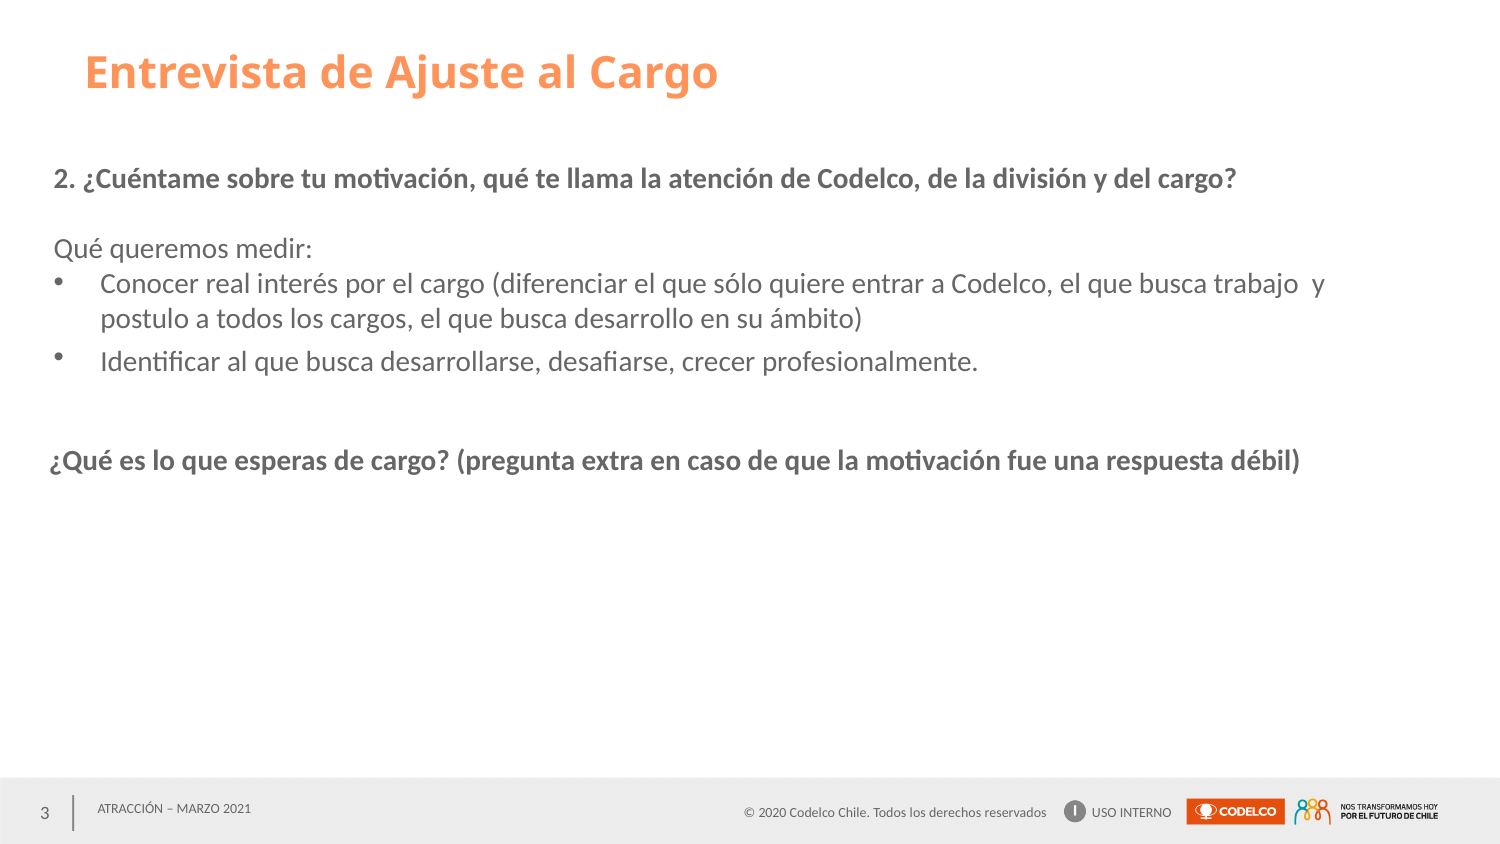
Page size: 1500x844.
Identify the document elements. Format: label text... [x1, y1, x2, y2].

list Entrevista de Ajuste al Cargo [69, 36, 750, 115]
text_box 2. ¿Cuéntame sobre tu motivación, qué te llama la atención de Codelco, de la división y del cargo? Qué queremos medir: Conocer real interés por el cargo (diferenciar el que sólo quiere entrar a Codelco, el que busca trabajo y postulo a todos los cargos, el que busca desarrollo en su ámbito) Identificar al que busca desarrollarse, desafiarse, crecer profesionalmente. [38, 152, 1422, 387]
text_box ¿Qué es lo que esperas de cargo? (pregunta extra en caso de que la motivación fue una respuesta débil) [34, 433, 1445, 484]
picture [0, 758, 1500, 844]
